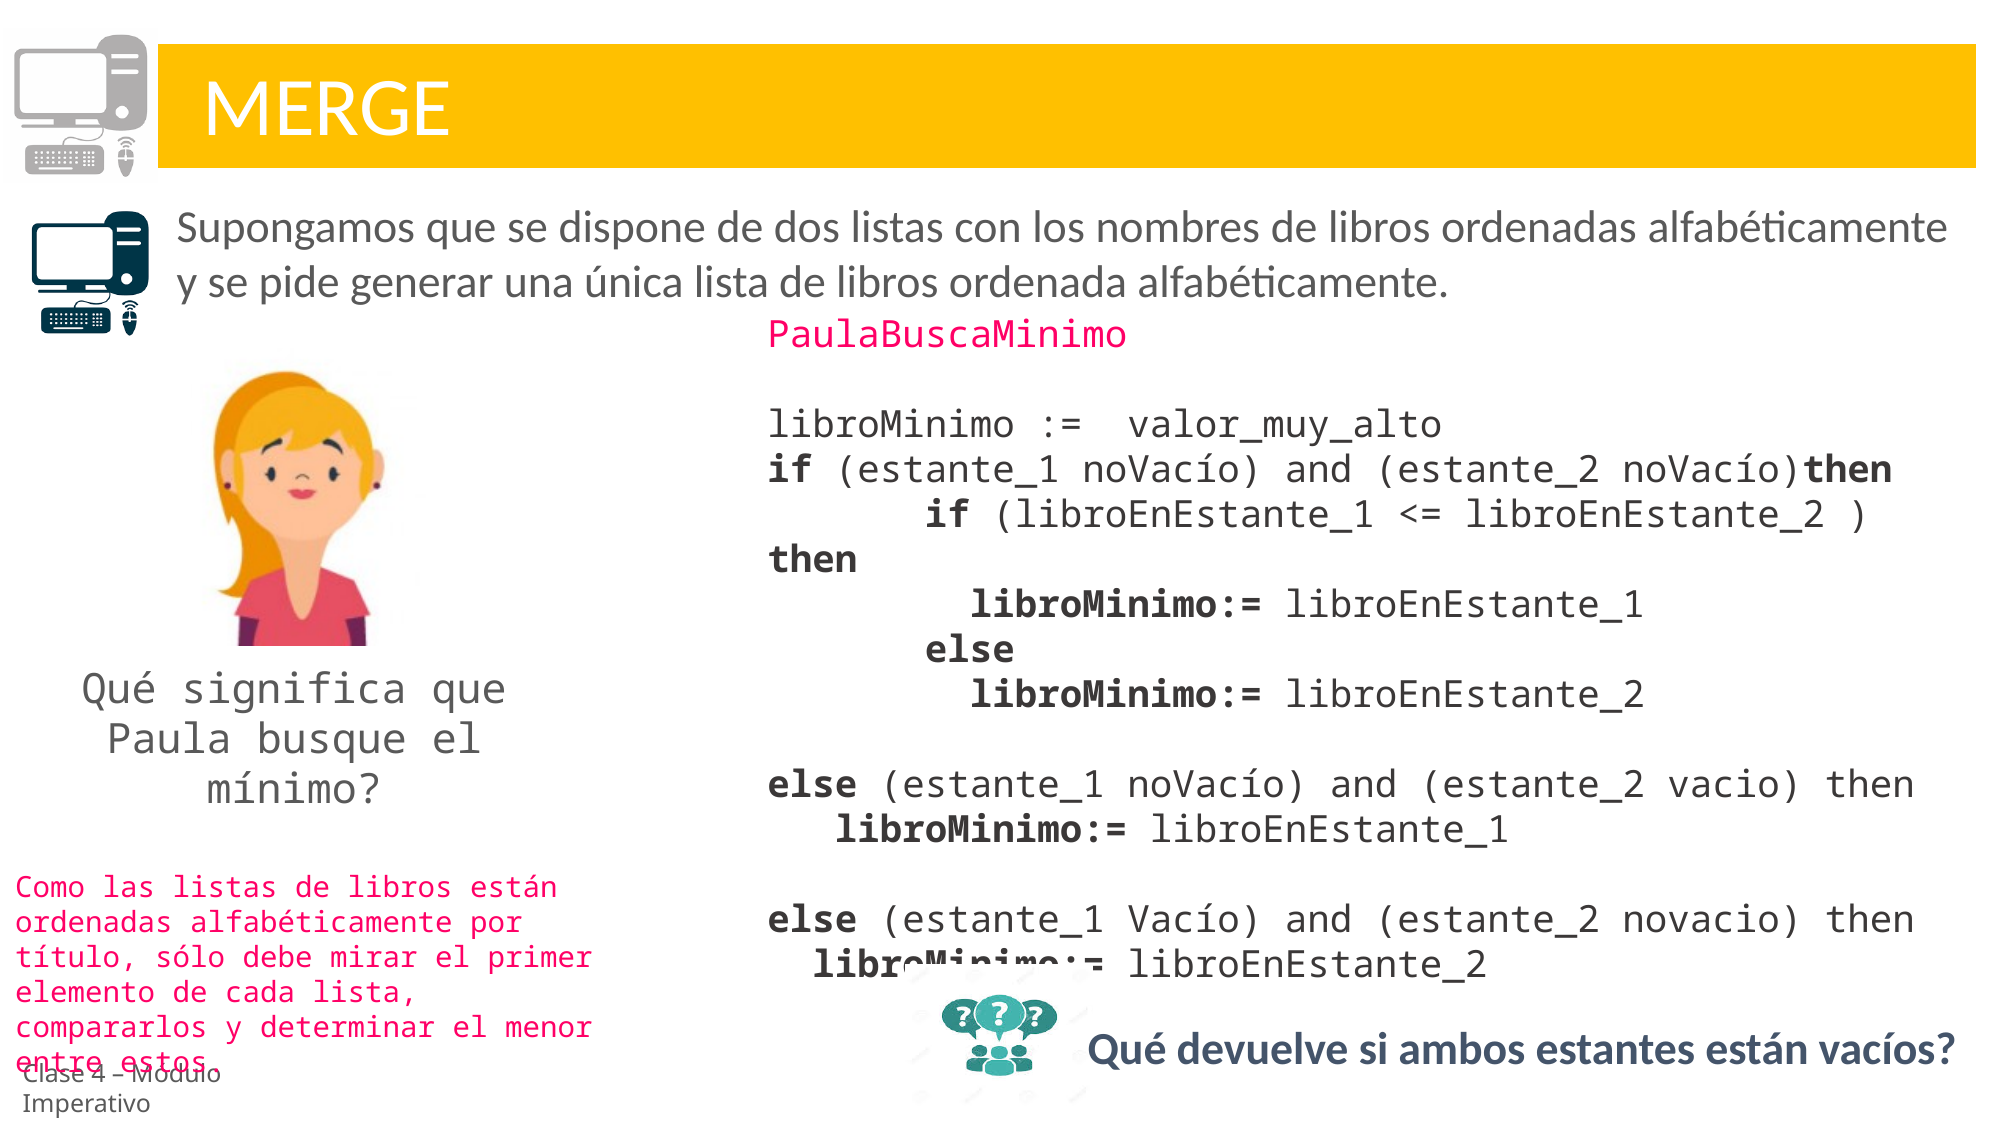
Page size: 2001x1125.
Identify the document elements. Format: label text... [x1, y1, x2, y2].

text_box Como las listas de libros están ordenadas alfabéticamente por título, sólo debe mirar el primer elemento de cada lista, compararlos y determinar el menor entre estos. [0, 860, 634, 1086]
text_box PaulaBuscaMinimo libroMinimo := valor_muy_alto if (estante_1 noVacío) and (estante_2 noVacío)then if (libroEnEstante_1 <= libroEnEstante_2 ) then libroMinimo:= libroEnEstante_1 else libroMinimo:= libroEnEstante_2 else (estante_1 noVacío) and (estante_2 vacio) then libroMinimo:= libroEnEstante_1 else (estante_1 Vacío) and (estante_2 novacio) then libroMinimo:= libroEnEstante_2 [752, 302, 1965, 993]
text_box [163, 45, 1976, 167]
picture [191, 348, 426, 646]
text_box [905, 964, 1993, 1107]
text_box Clase 4 – Módulo Imperativo [7, 1086, 358, 1118]
text_box MERGE [187, 44, 490, 160]
text_box Supongamos que se dispone de dos listas con los nombres de libros ordenadas alfabéticamente y se pide generar una única lista de libros ordenada alfabéticamente. [161, 189, 1965, 315]
picture [3, 28, 158, 183]
picture [21, 205, 158, 342]
text_box Qué significa que Paula busque el mínimo? [43, 653, 546, 819]
